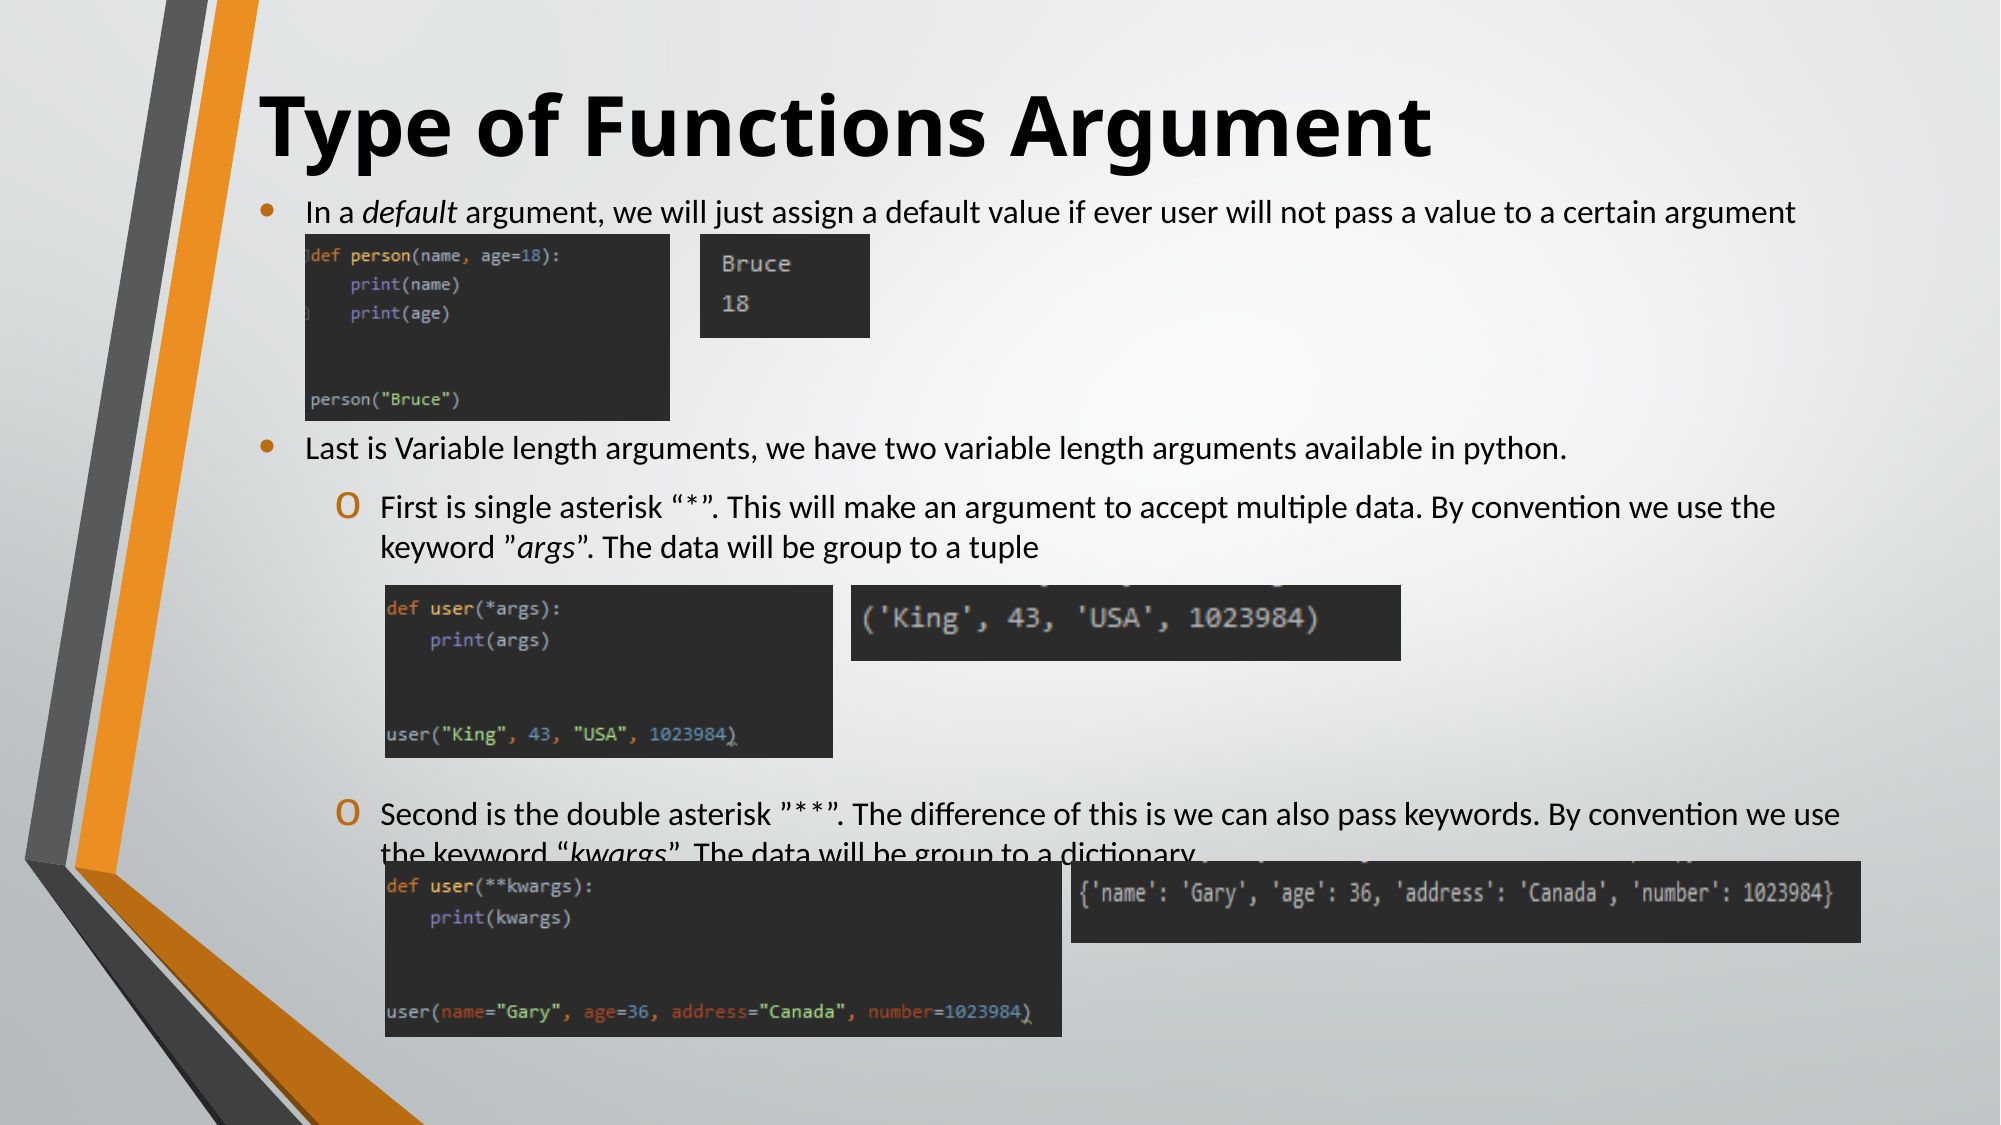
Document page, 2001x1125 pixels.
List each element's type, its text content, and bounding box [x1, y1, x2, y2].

picture [1071, 861, 1862, 943]
list In a default argument, we will just assign a default value if ever user will not pass a value to a certain argument Last is Variable length arguments, we have two variable length arguments available in python. First is single asterisk “*”. This will make an argument to accept multiple data. By convention we use the keyword ”args”. The data will be group to a tuple Second is the double asterisk ”**”. The difference of this is we can also pass keywords. By convention we use the keyword “kwargs”. The data will be group to a dictionary. [243, 182, 1887, 1103]
picture [700, 234, 870, 339]
picture [385, 585, 833, 758]
picture [384, 861, 1062, 1037]
picture [851, 585, 1401, 662]
picture [304, 234, 670, 421]
title Type of Functions Argument [243, 63, 1887, 182]
